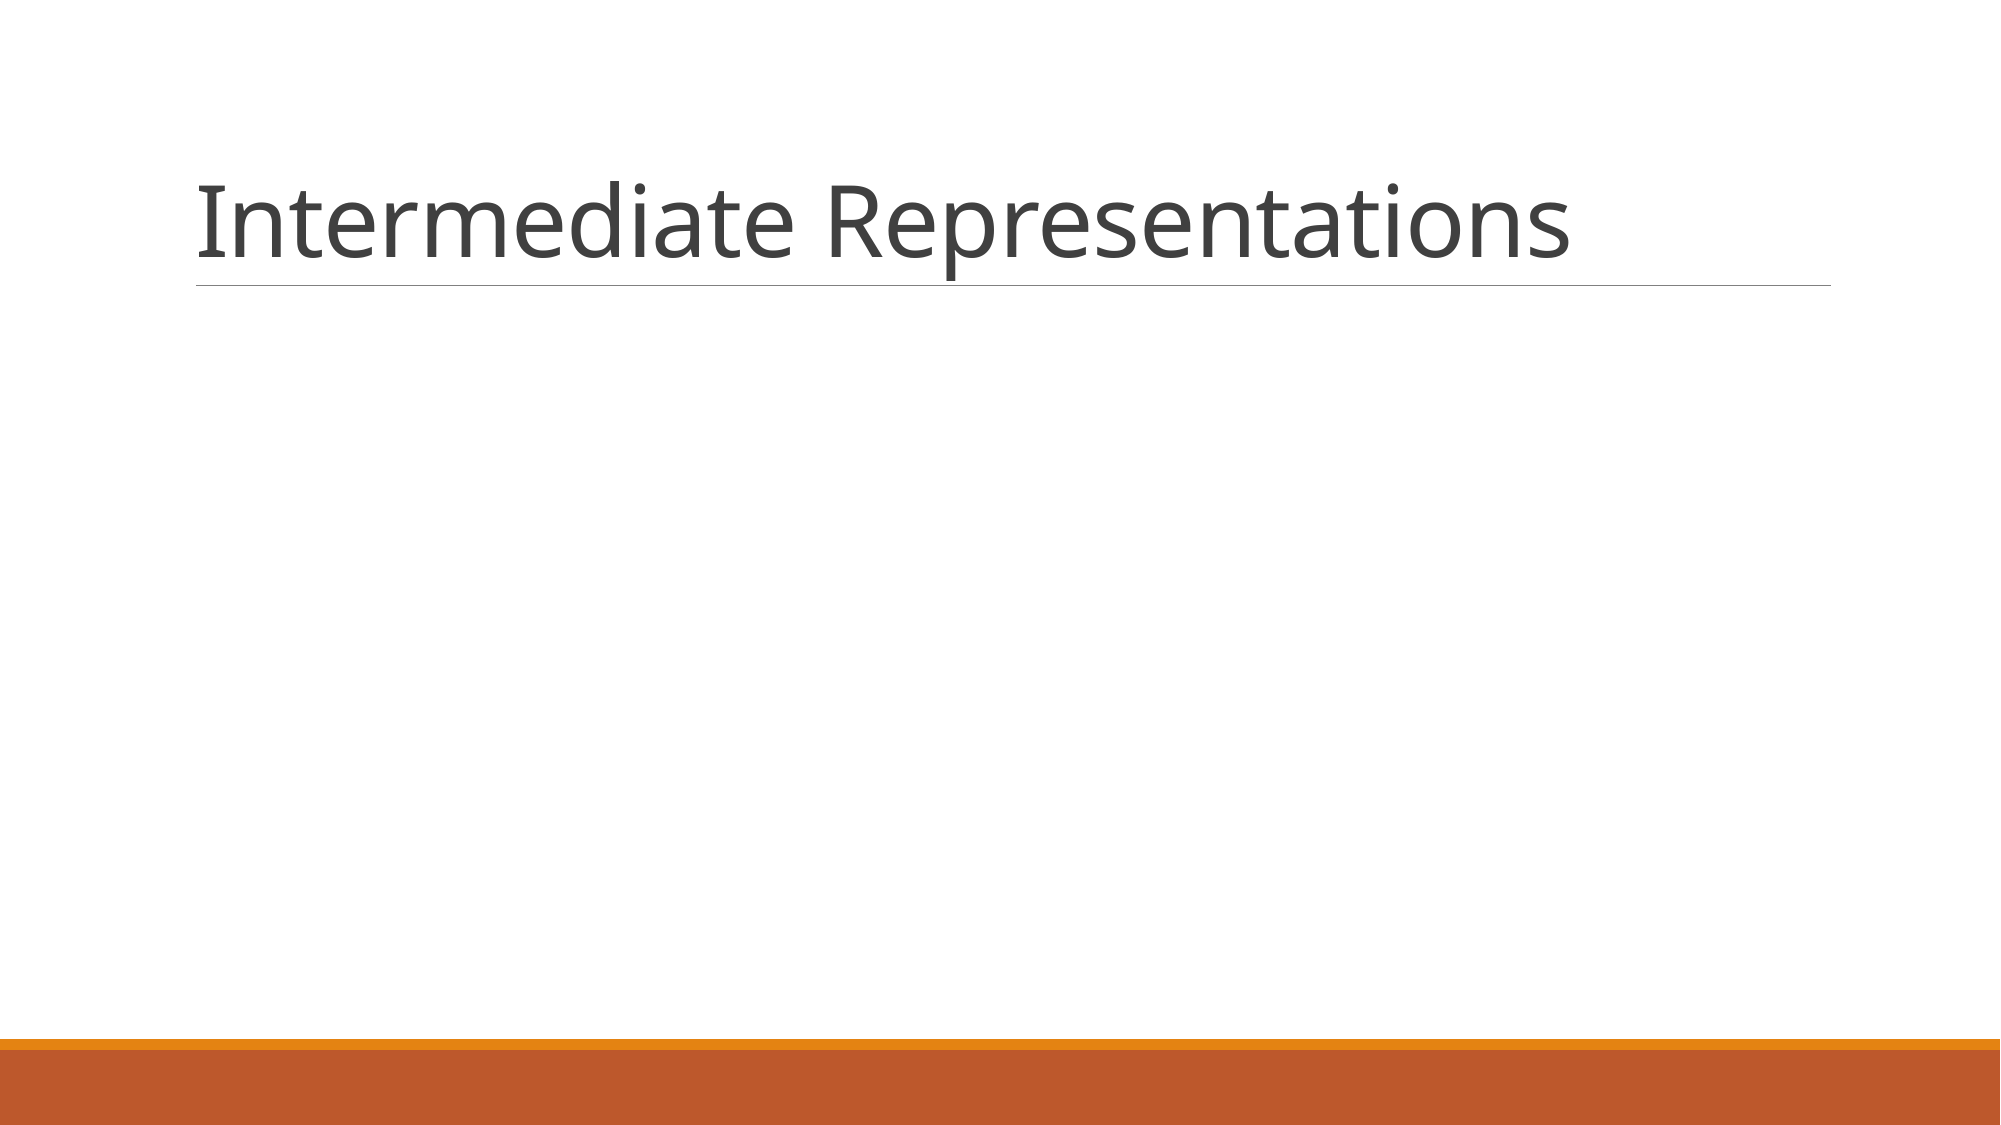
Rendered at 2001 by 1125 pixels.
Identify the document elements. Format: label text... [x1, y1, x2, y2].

title Intermediate Representations [180, 47, 1830, 285]
